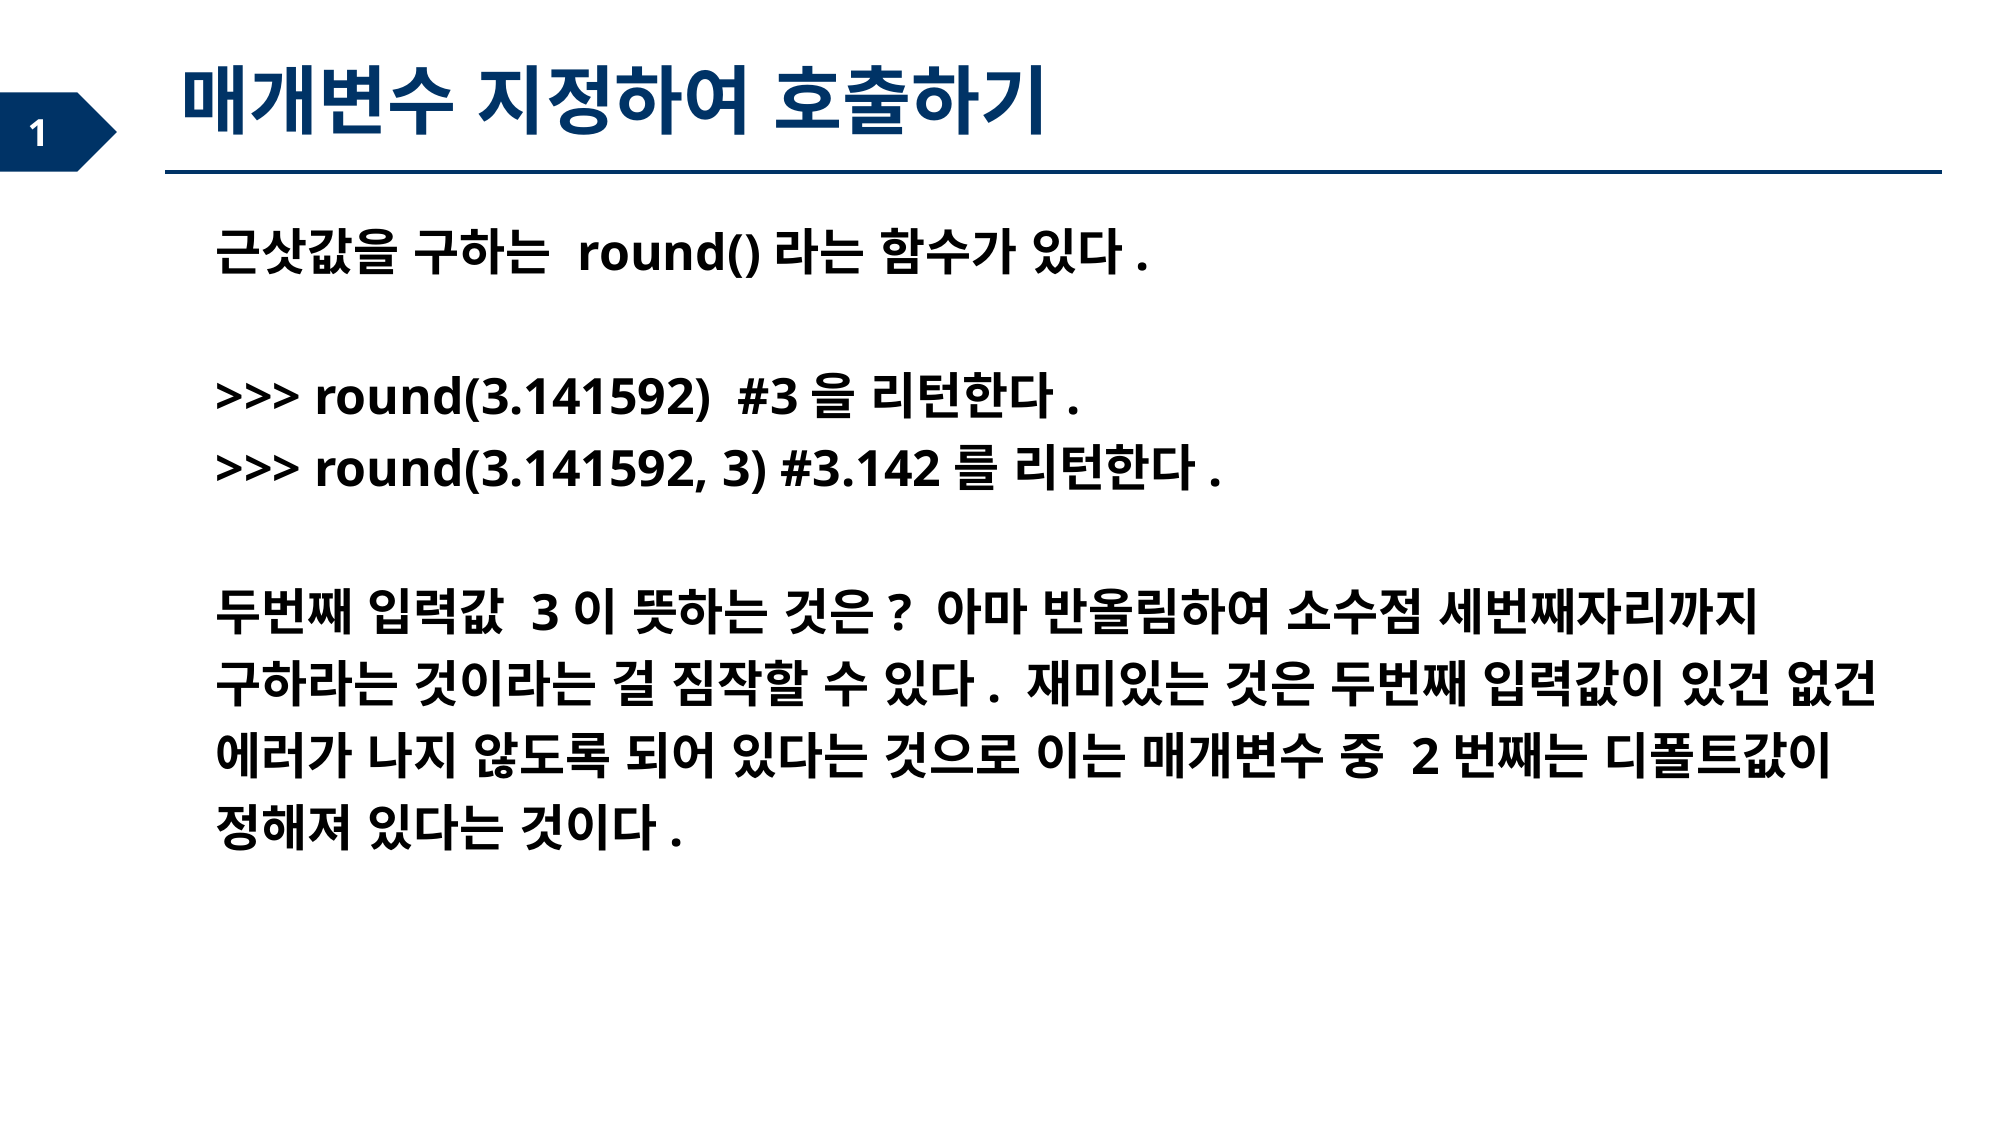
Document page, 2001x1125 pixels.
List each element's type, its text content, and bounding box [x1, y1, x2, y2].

text_box 근삿값을 구하는 round()라는 함수가 있다. >>> round(3.141592) #3을 리턴한다. >>> round(3.141592, 3) #3.142를 리턴한다. 두번째 입력값 3이 뜻하는 것은? 아마 반올림하여 소수점 세번째자리까지 구하라는 것이라는 걸 짐작할 수 있다. 재미있는 것은 두번째 입력값이 있건 없건 에러가 나지 않도록 되어 있다는 것으로 이는 매개변수 중 2번째는 디폴트값이 정해져 있다는 것이다. [200, 200, 1895, 864]
list 매개변수 지정하여 호출하기 [165, 36, 1941, 172]
